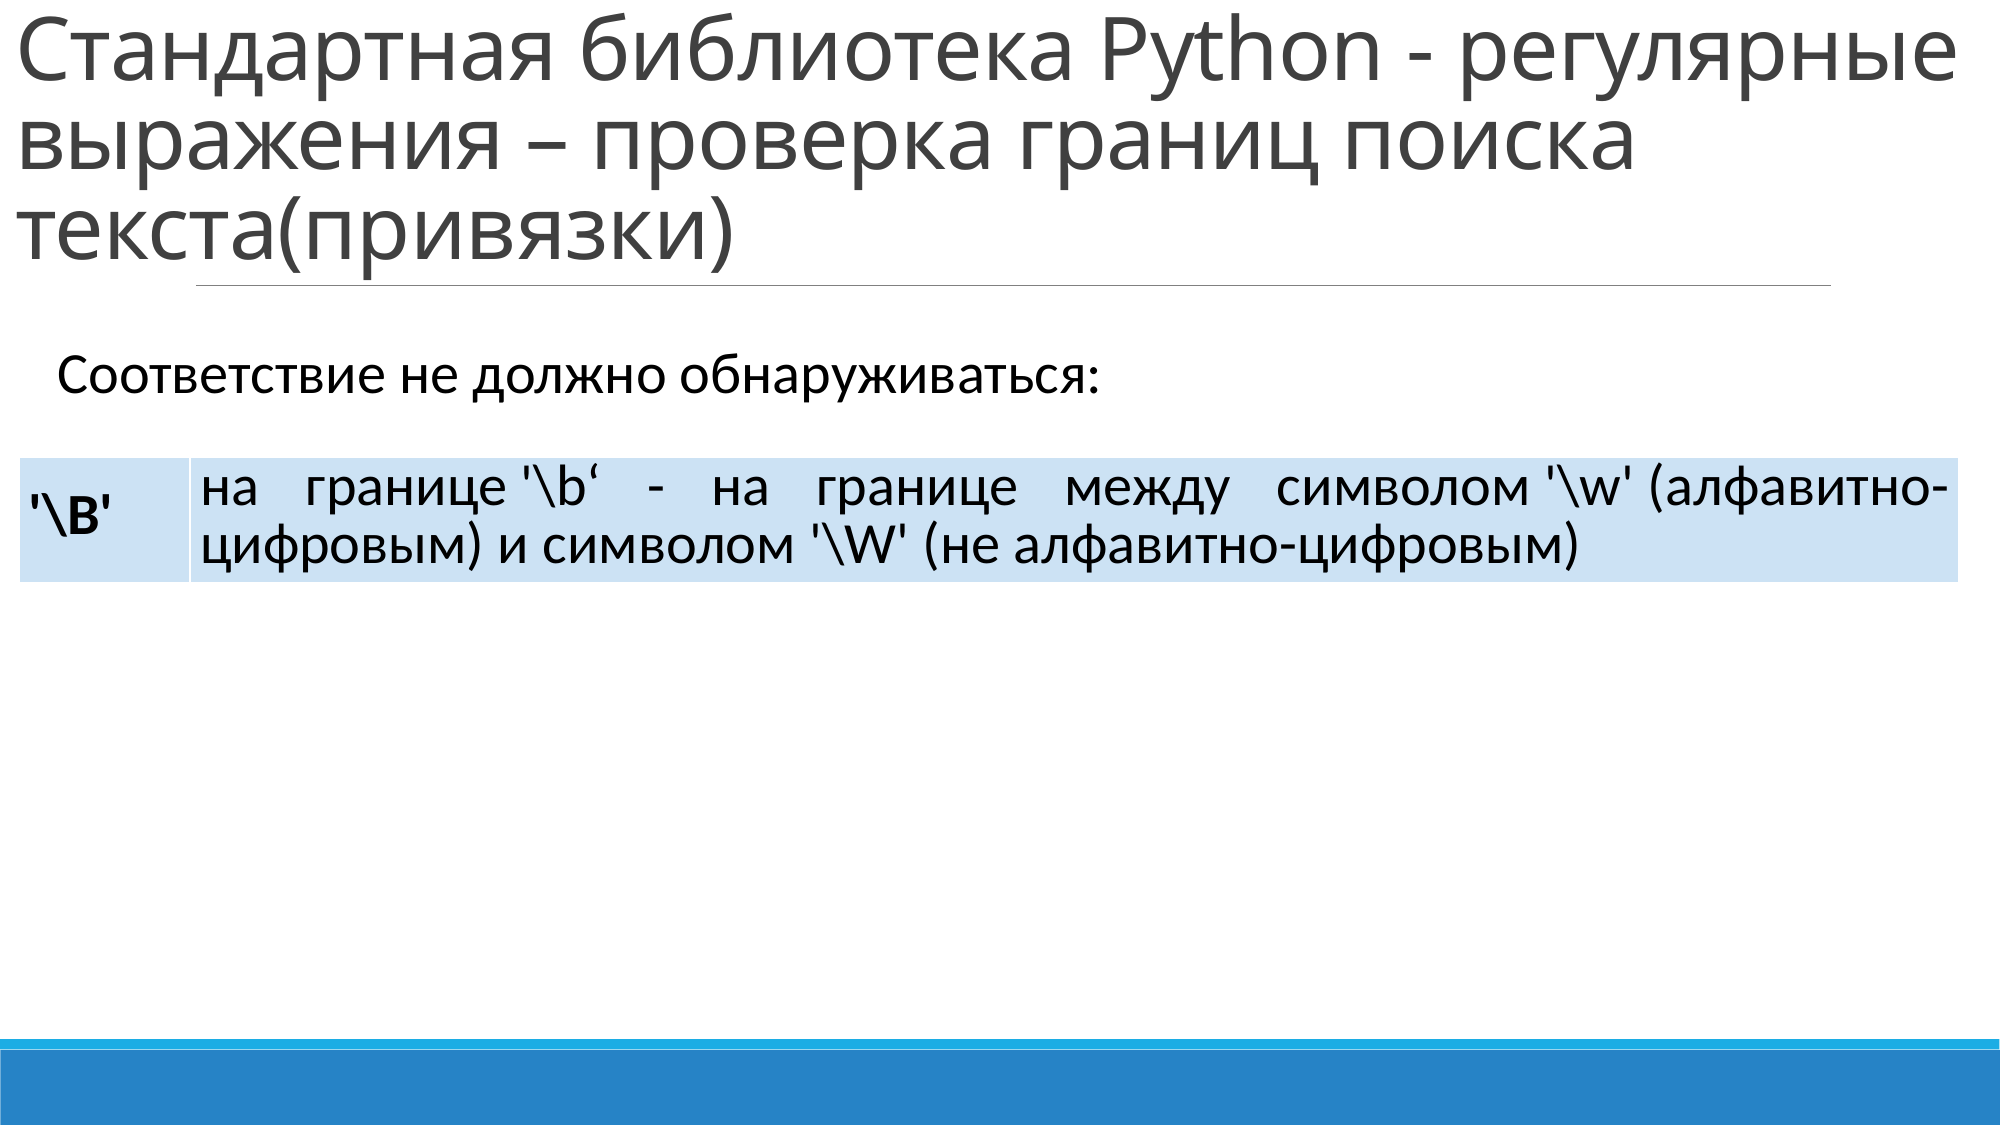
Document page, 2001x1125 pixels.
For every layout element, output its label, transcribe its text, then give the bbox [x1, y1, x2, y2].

table_header на границе '\b‘ - на границе между символом '\w' (алфавитно-цифровым) и символом '\W' (не алфавитно-цифровым) [191, 458, 1958, 582]
text_box Стандартная библиотека Python - регулярные выражения – проверка границ поиска текста(привязки) [0, 0, 1978, 285]
table_header '\B' [20, 458, 189, 582]
text_box Соответствие не должно обнаруживаться: [42, 327, 1118, 413]
